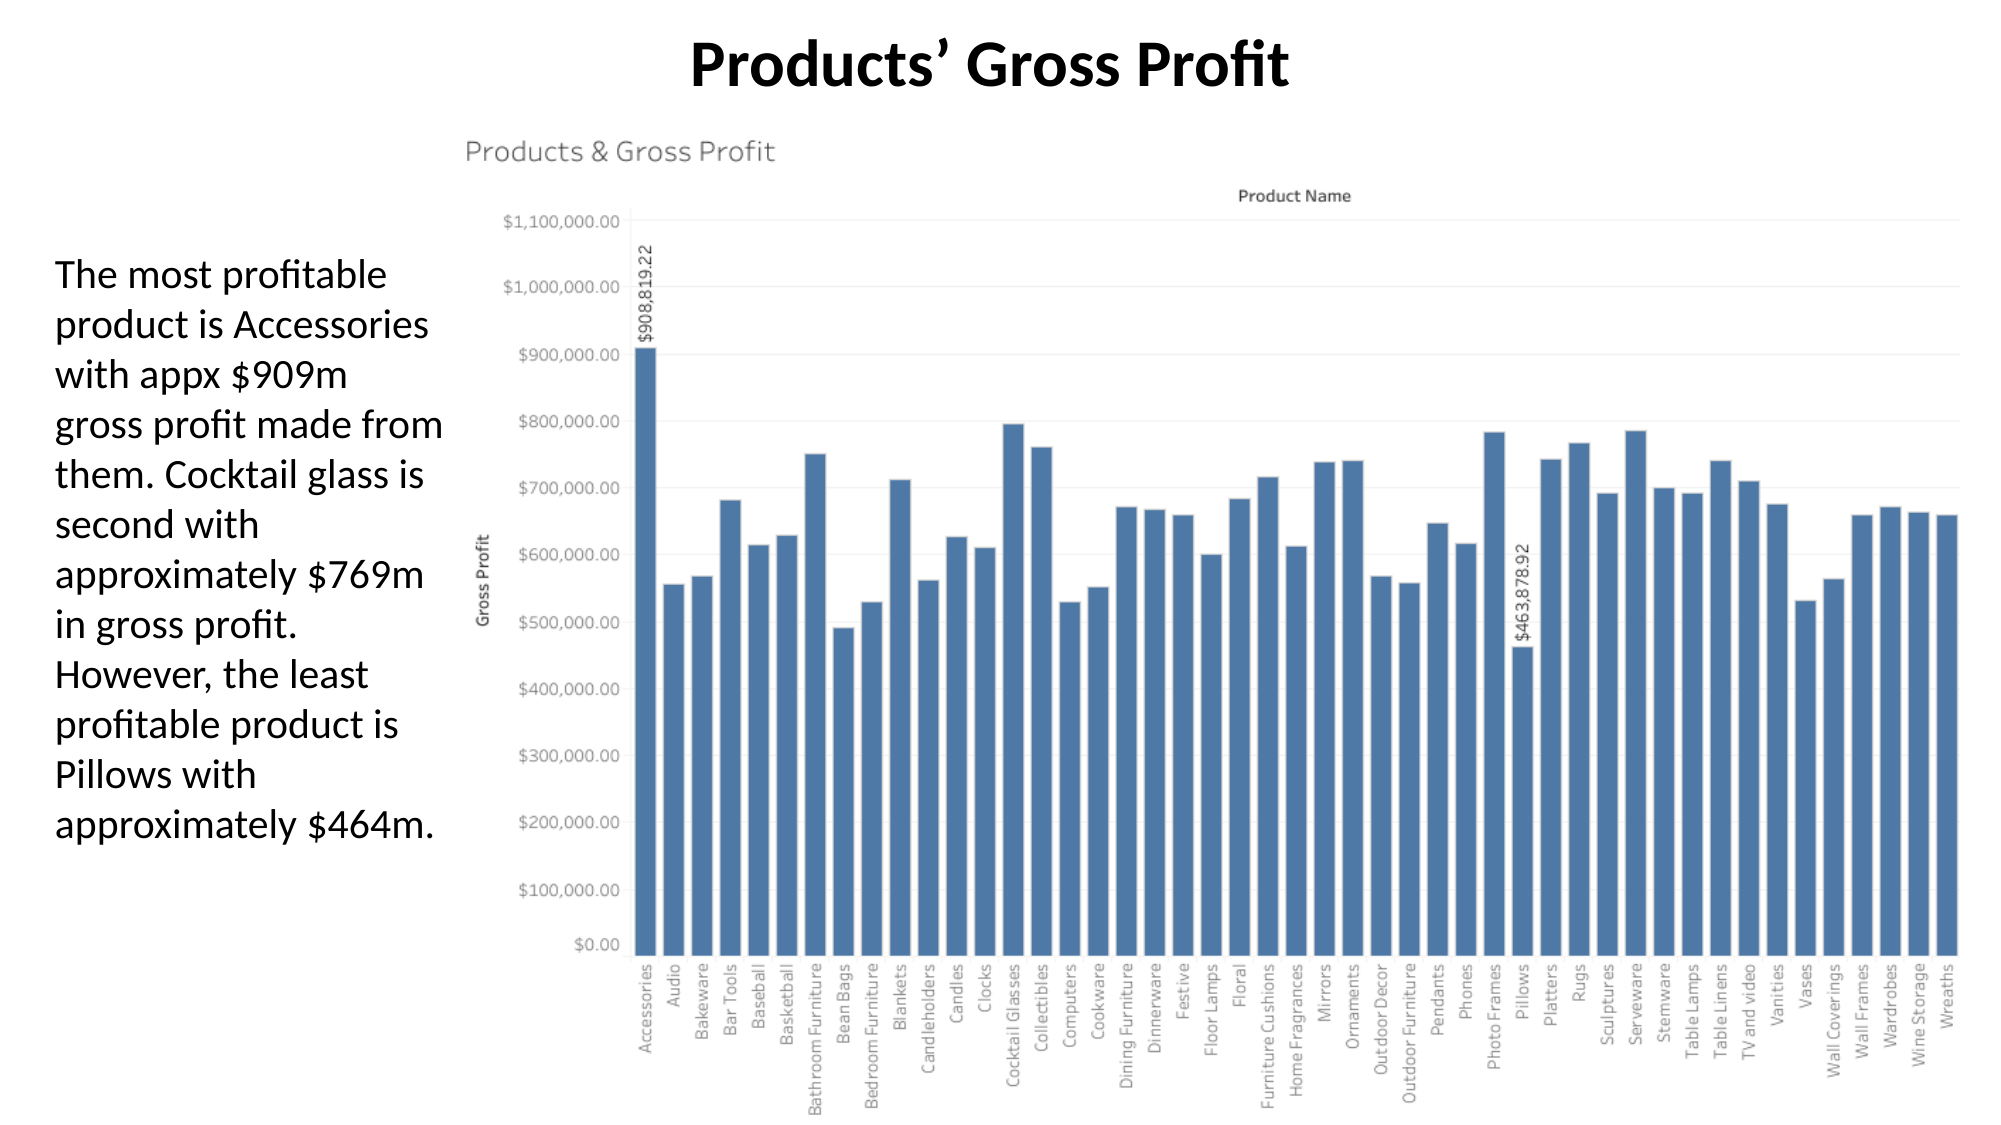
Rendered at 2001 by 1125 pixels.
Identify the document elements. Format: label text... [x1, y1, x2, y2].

text_box The most profitable product is Accessories with appx $909m gross profit made from them. Cocktail glass is second with approximately $769m in gross profit. However, the least profitable product is Pillows with approximately $464m. [40, 90, 460, 1004]
title Products’ Gross Profit [137, 0, 1863, 123]
picture [459, 123, 1960, 1119]
